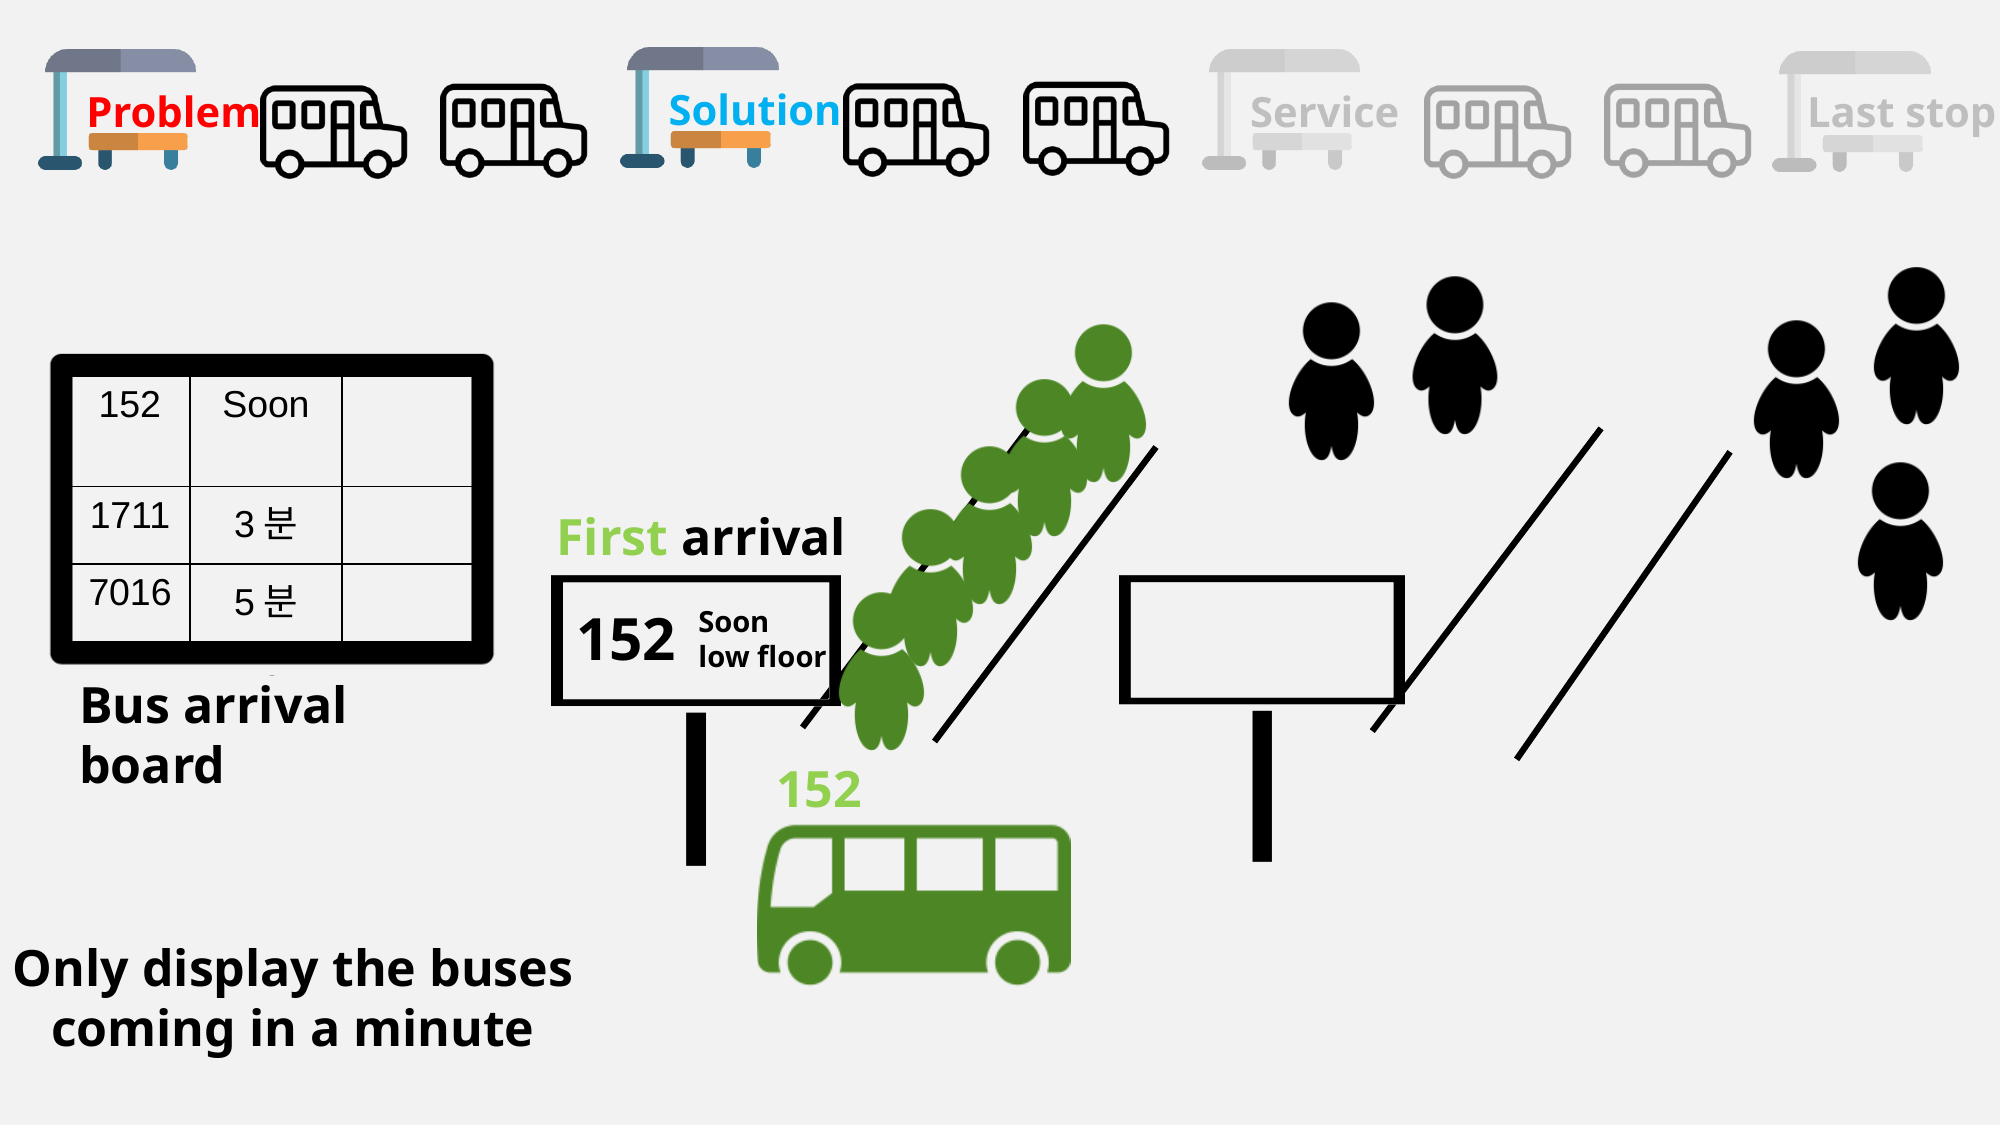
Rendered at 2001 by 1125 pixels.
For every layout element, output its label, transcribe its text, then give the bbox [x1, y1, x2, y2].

picture [842, 57, 990, 204]
picture [551, 286, 1210, 1063]
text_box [1202, 30, 1441, 188]
picture [6, 343, 538, 676]
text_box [1516, 451, 1730, 760]
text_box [1772, 32, 2000, 190]
picture [1424, 59, 1572, 206]
picture [260, 59, 408, 206]
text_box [1561, 428, 1602, 451]
text_box First arrival [541, 498, 802, 573]
picture [440, 57, 588, 205]
picture [1225, 238, 1561, 477]
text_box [802, 424, 883, 554]
text_box Only display the buses coming in a minute [0, 928, 684, 1064]
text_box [620, 28, 859, 186]
picture [1690, 229, 2000, 637]
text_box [38, 30, 277, 188]
text_box Bus arrival board [64, 676, 508, 802]
picture [1022, 55, 1170, 203]
picture [1119, 575, 1405, 862]
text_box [934, 447, 1156, 742]
picture [1604, 57, 1752, 205]
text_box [1372, 451, 1516, 732]
